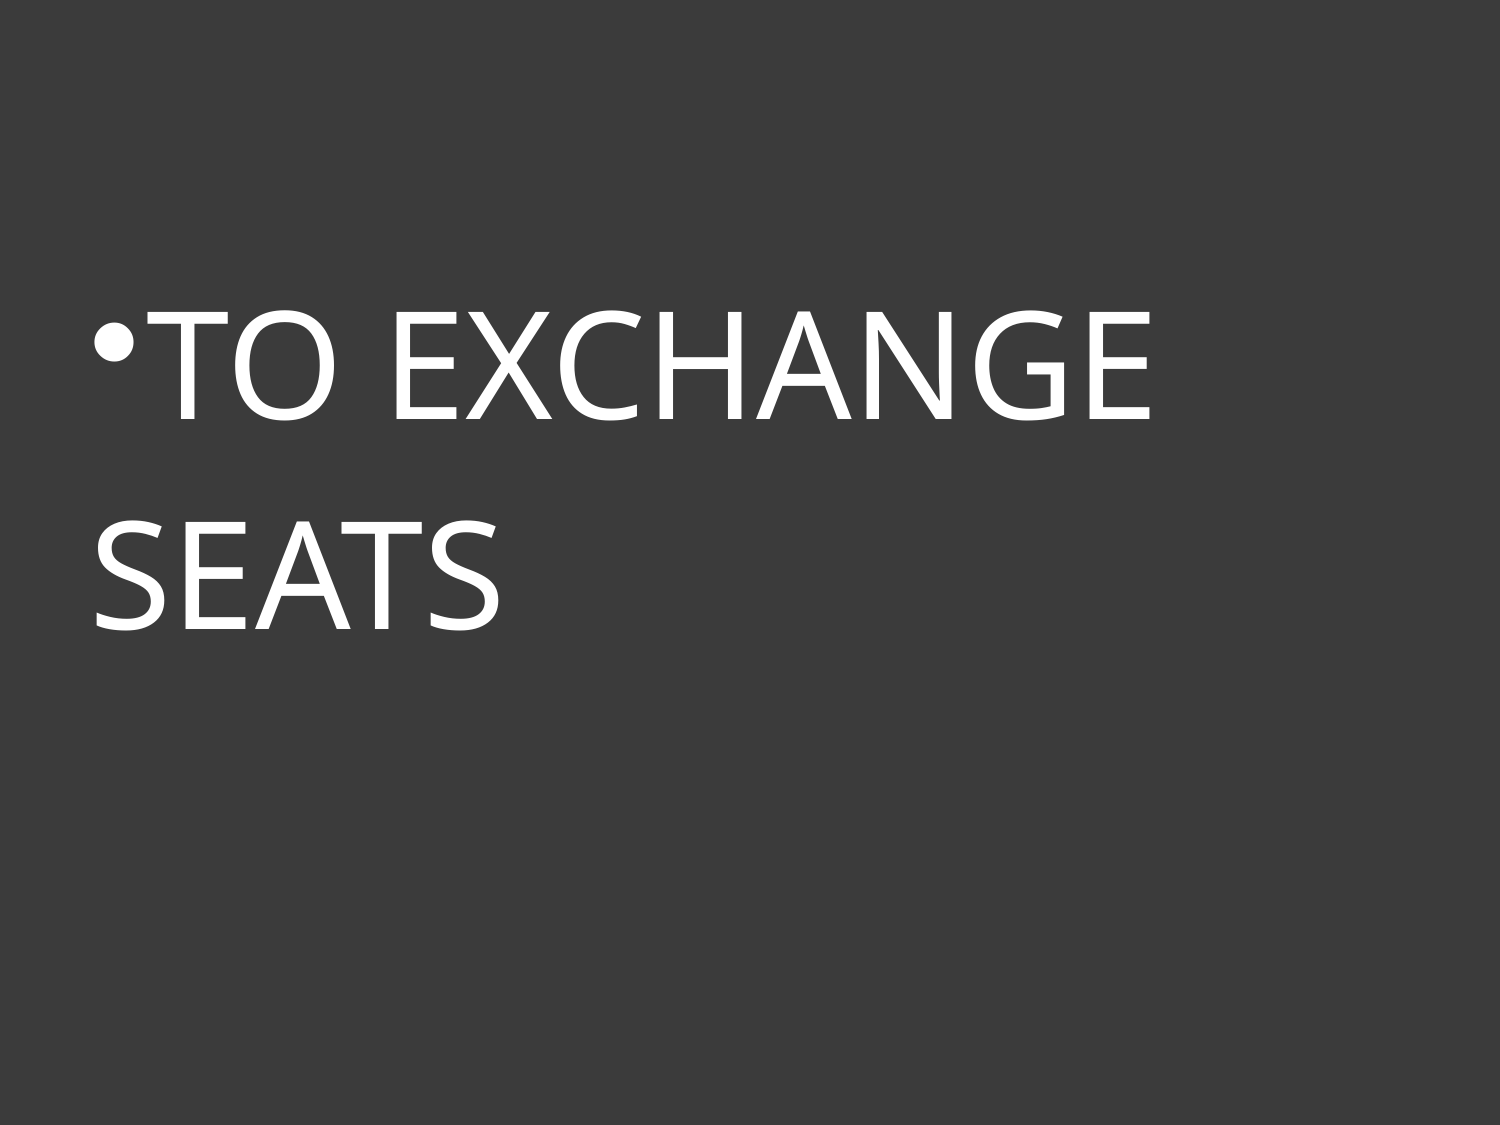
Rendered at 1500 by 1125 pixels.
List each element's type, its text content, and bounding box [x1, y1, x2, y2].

list TO EXCHANGE SEATS [75, 262, 1438, 1050]
